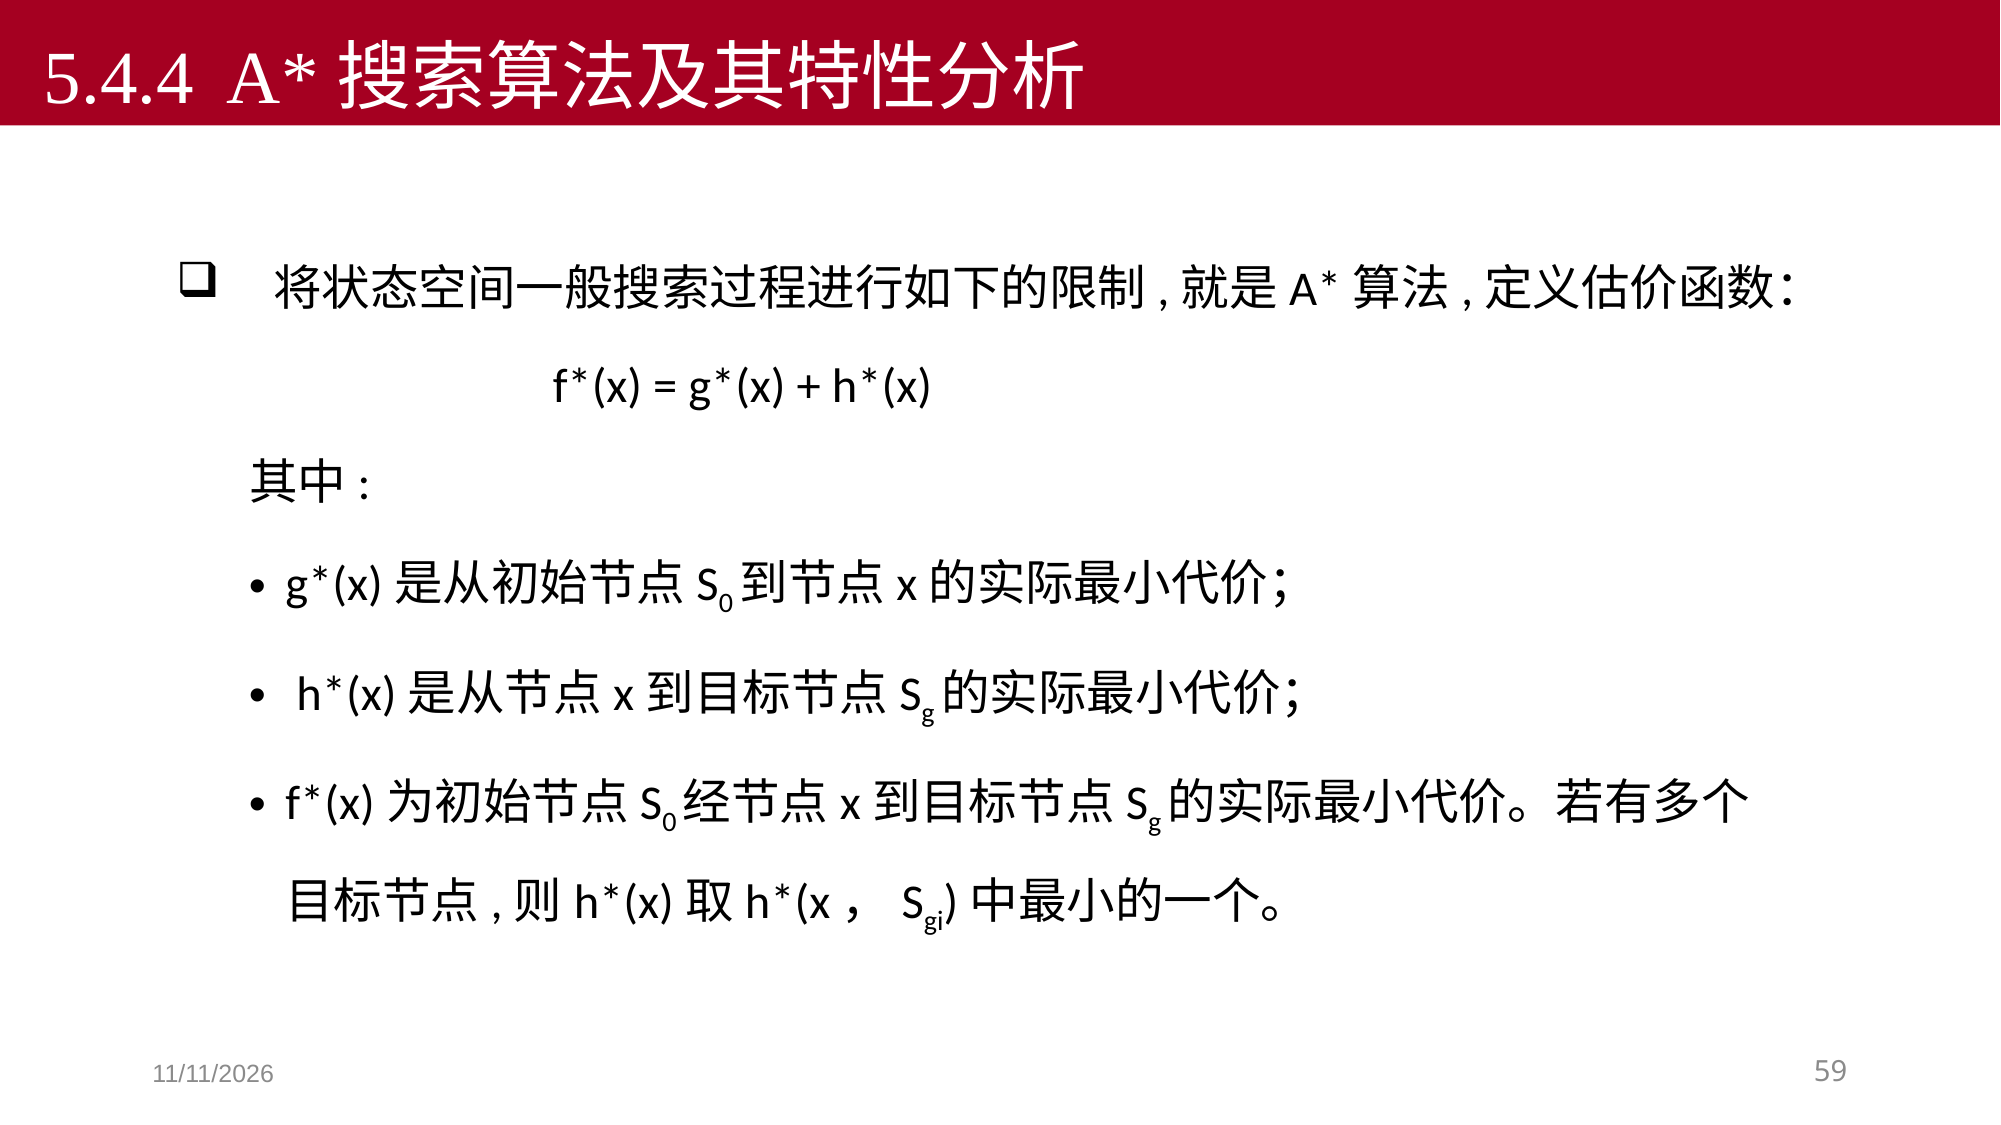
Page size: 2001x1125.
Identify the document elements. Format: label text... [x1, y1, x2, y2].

slide_number 59 [1412, 1042, 1863, 1103]
list 将状态空间一般搜索过程进行如下的限制,就是A*算法,定义估价函数： f*(x) = g*(x) + h*(x) 其中: g*(x)是从初始节点S0到节点x的实际最小代价； h*(x)是从节点x到目标节点Sg的实际最小代价； f*(x)为初始节点S0经节点x到目标节点Sg的实际最小代价。若有多个目标节点,则h*(x)取h*(x，Sgi)中最小的一个。 [161, 219, 1804, 978]
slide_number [137, 1042, 588, 1103]
text_box 5.4.4 A*搜索算法及其特性分析 [0, 0, 2000, 126]
